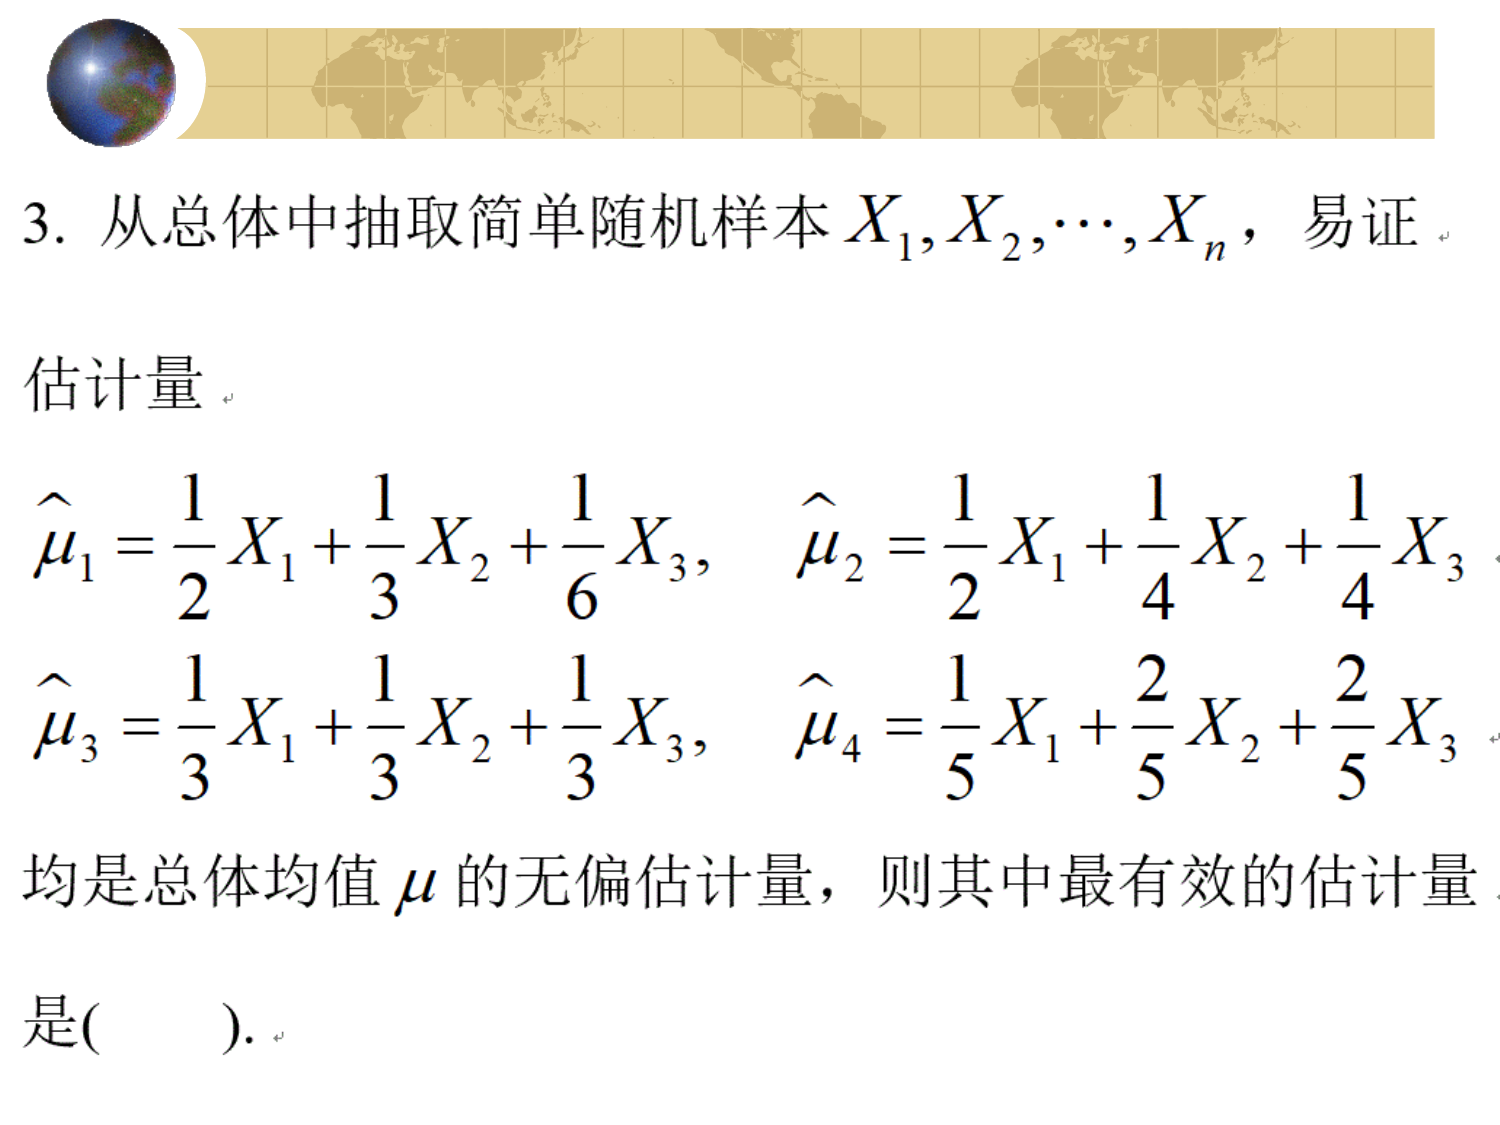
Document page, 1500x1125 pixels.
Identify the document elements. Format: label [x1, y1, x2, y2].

picture [0, 172, 1500, 829]
picture [0, 836, 1500, 1095]
picture [42, 14, 190, 151]
